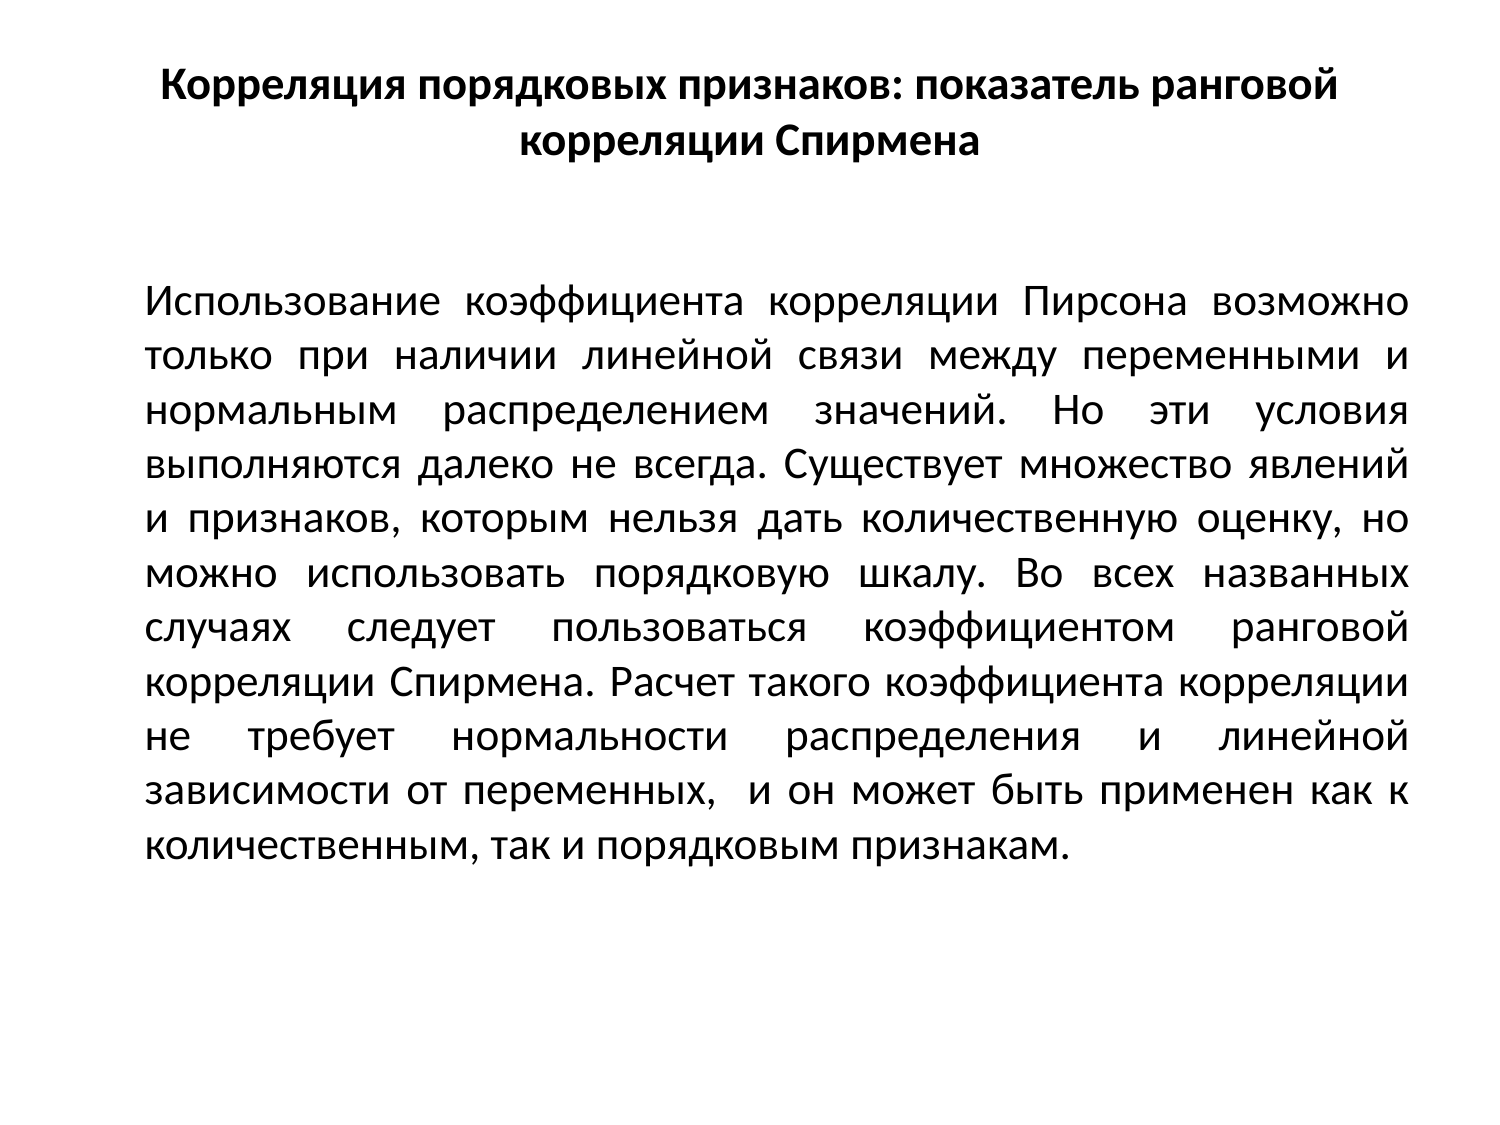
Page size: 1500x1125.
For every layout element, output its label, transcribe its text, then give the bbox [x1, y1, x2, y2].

list Использование коэффициента корреляции Пирсона возможно только при наличии линейной связи между переменными и нормальным распределением значений. Но эти условия выполняются далеко не всегда. Существует множество явлений и признаков, которым нельзя дать количественную оценку, но можно использовать порядковую шкалу. Во всех названных случаях следует пользоваться коэффициентом ранговой корреляции Спирмена. Расчет такого коэффициента корреляции не требует нормальности распределения и линейной зависимости от переменных, и он может быть применен как к количественным, так и порядковым признакам. [75, 262, 1425, 917]
title Корреляция порядковых признаков: показатель ранговой корреляции Спирмена [75, 45, 1425, 173]
